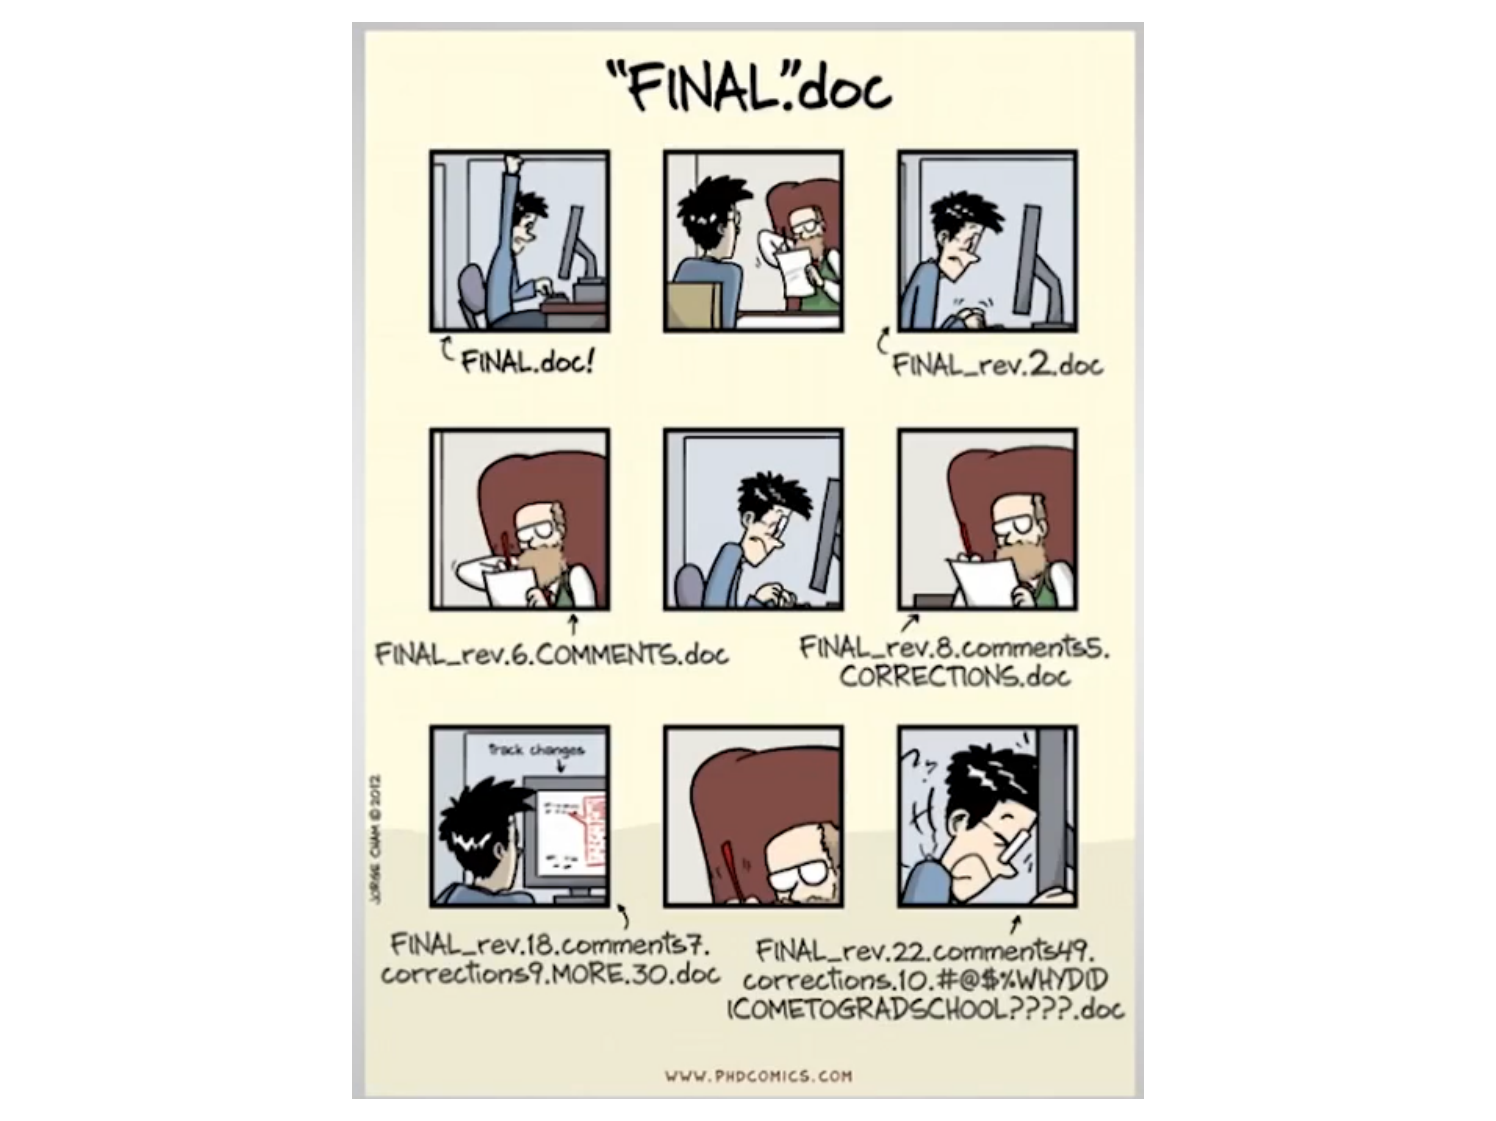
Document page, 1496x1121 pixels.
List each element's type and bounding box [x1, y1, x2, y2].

picture [352, 21, 1144, 1099]
